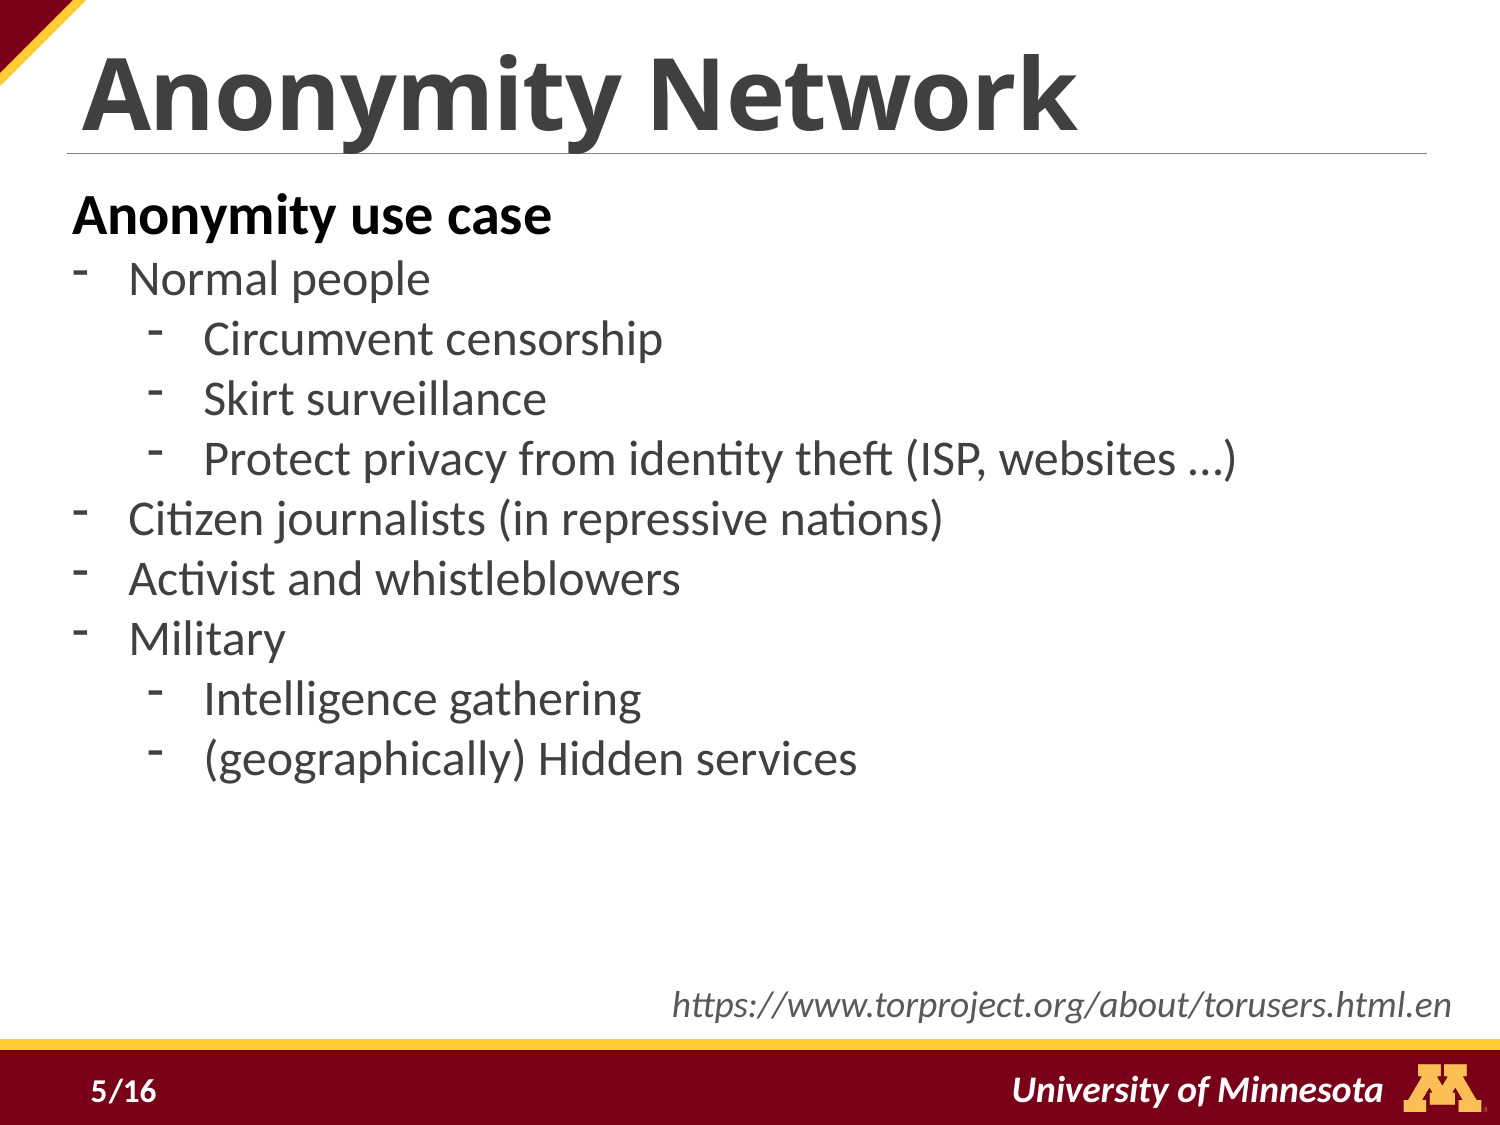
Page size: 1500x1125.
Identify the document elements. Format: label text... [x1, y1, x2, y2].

text_box https://www.torproject.org/about/torusers.html.en [657, 972, 1468, 1032]
text_box Anonymity Network [67, 38, 1500, 159]
text_box Anonymity use case Normal people Circumvent censorship Skirt surveillance Protect privacy from identity theft (ISP, websites …) Citizen journalists (in repressive nations) Activist and whistleblowers Military Intelligence gathering (geographically) Hidden services [57, 168, 1479, 844]
slide_number 5 [0, 1059, 123, 1120]
